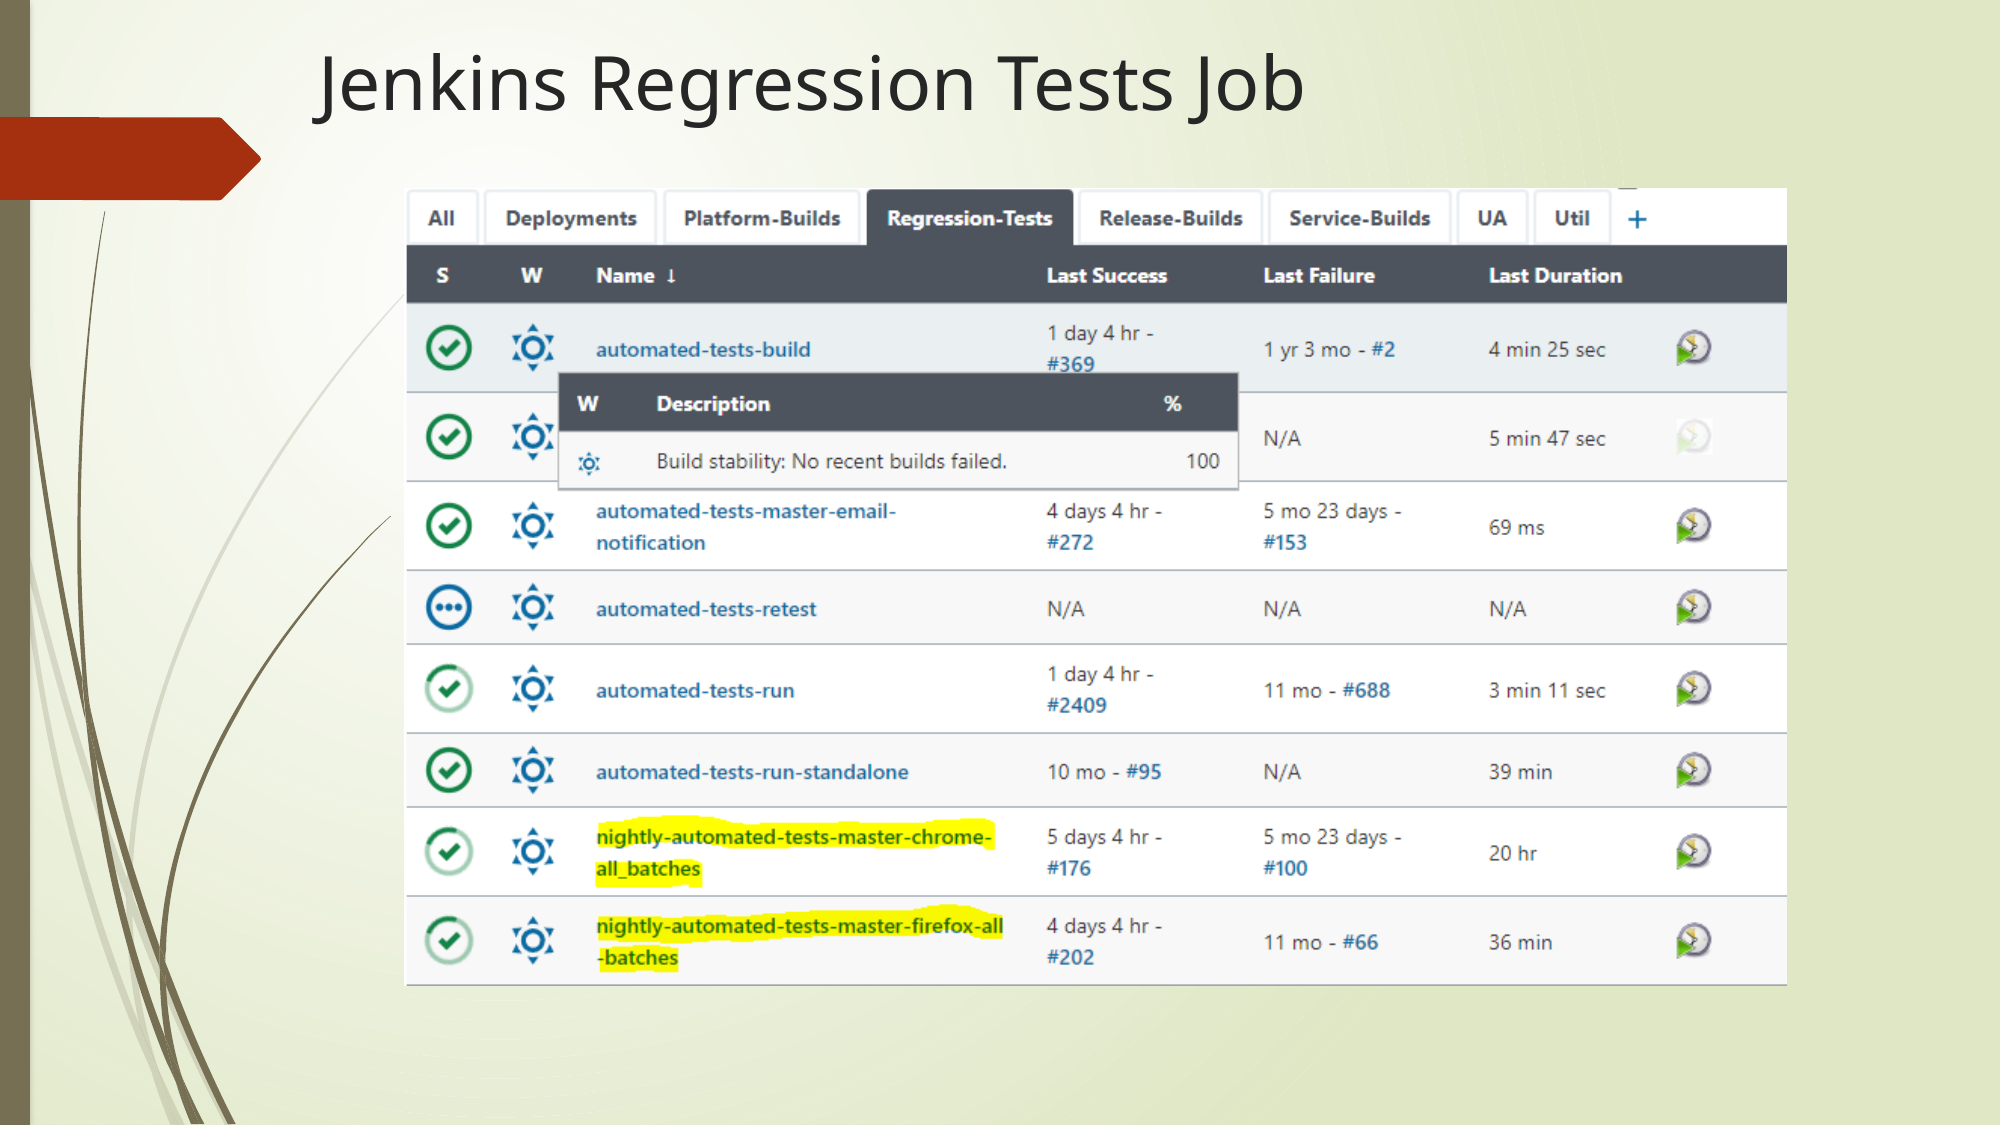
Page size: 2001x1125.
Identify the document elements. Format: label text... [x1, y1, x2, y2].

title Jenkins Regression Tests Job [303, 27, 1888, 238]
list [404, 188, 1787, 986]
